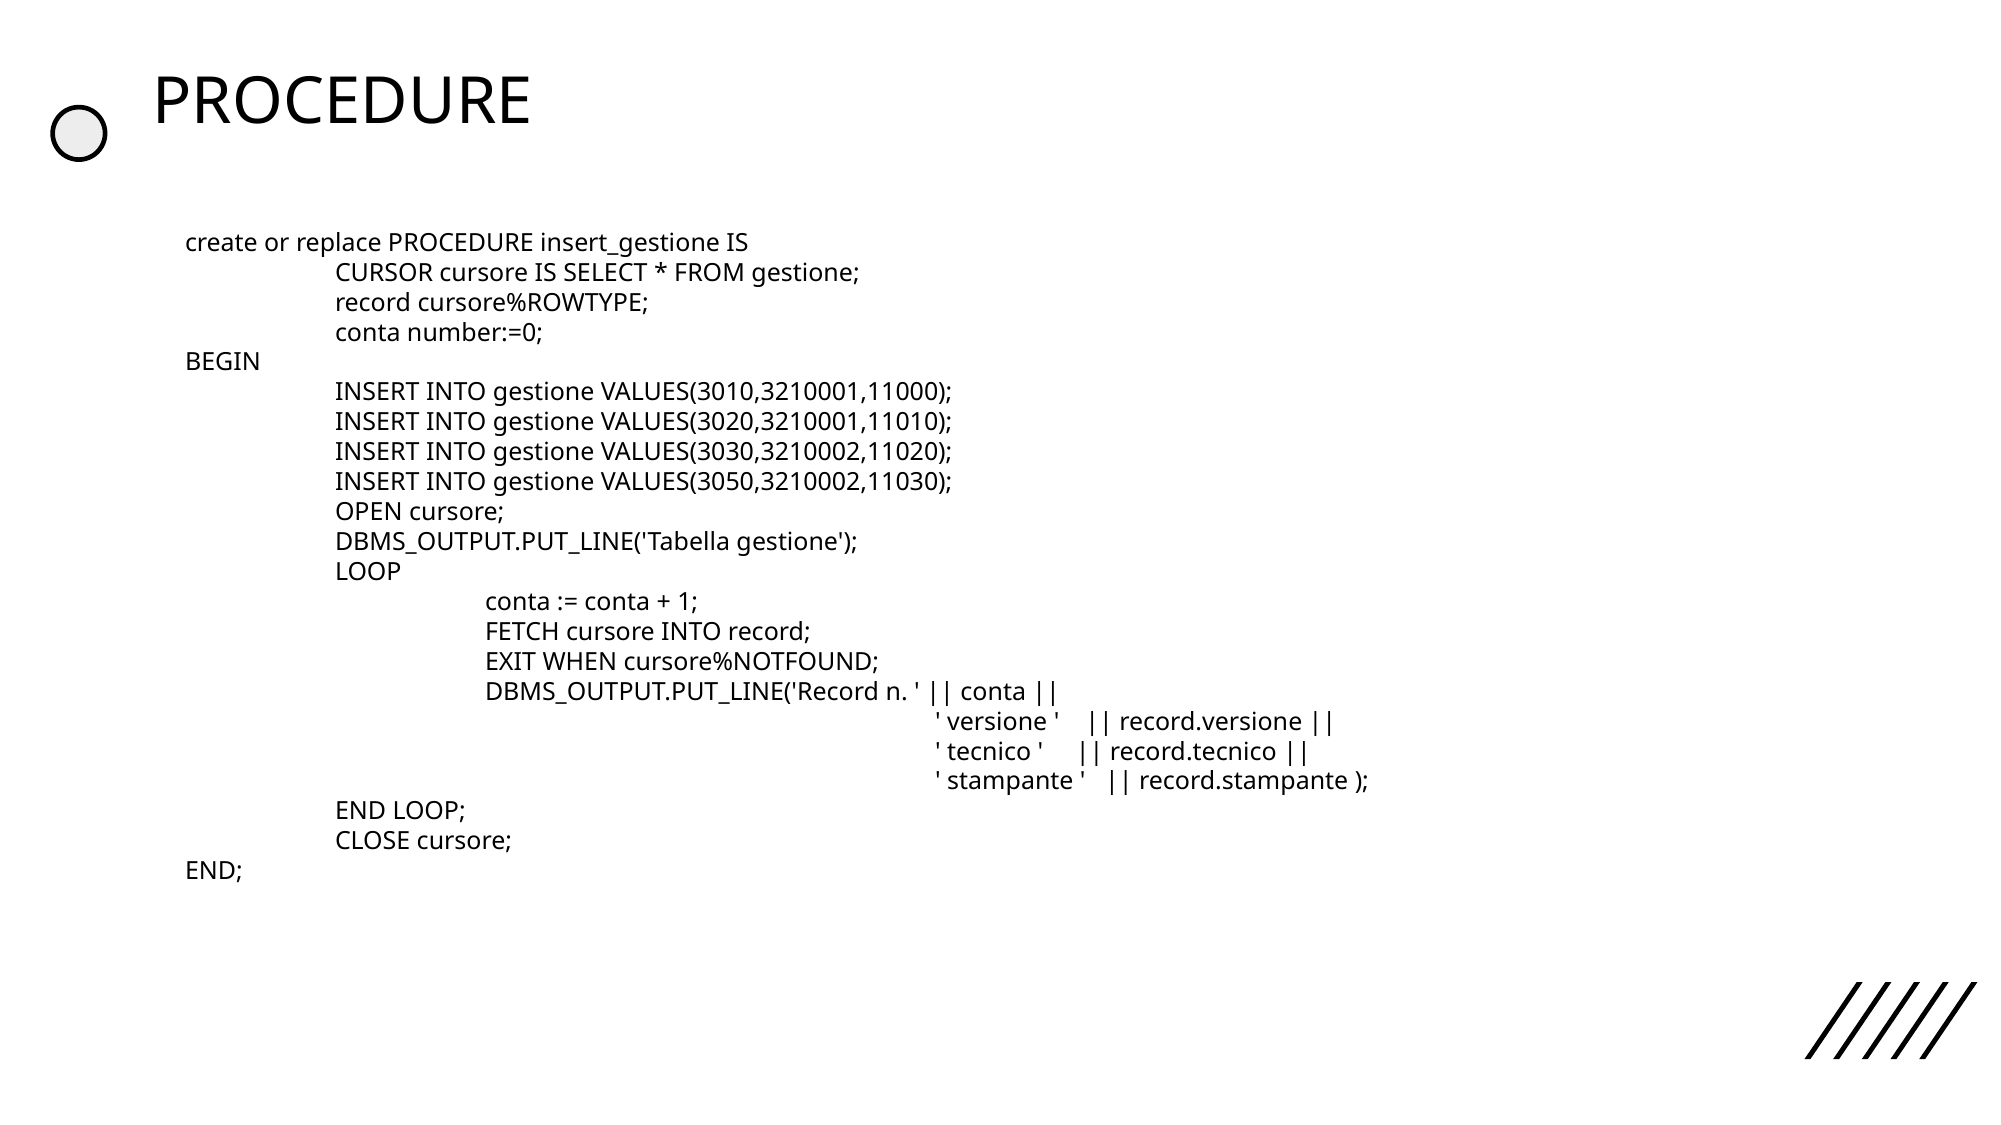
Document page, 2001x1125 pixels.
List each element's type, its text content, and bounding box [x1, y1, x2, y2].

text_box create or replace PROCEDURE insert_gestione IS CURSOR cursore IS SELECT * FROM gestione; record cursore%ROWTYPE; conta number:=0; BEGIN INSERT INTO gestione VALUES(3010,3210001,11000); INSERT INTO gestione VALUES(3020,3210001,11010); INSERT INTO gestione VALUES(3030,3210002,11020); INSERT INTO gestione VALUES(3050,3210002,11030); OPEN cursore; DBMS_OUTPUT.PUT_LINE('Tabella gestione'); LOOP conta := conta + 1; FETCH cursore INTO record; EXIT WHEN cursore%NOTFOUND; DBMS_OUTPUT.PUT_LINE('Record n. ' || conta || ' versione ' || record.versione || ' tecnico ' || record.tecnico || ' stampante ' || record.stampante ); END LOOP; CLOSE cursore; END; [170, 218, 2000, 893]
title PROCEDURE [137, 59, 1863, 146]
